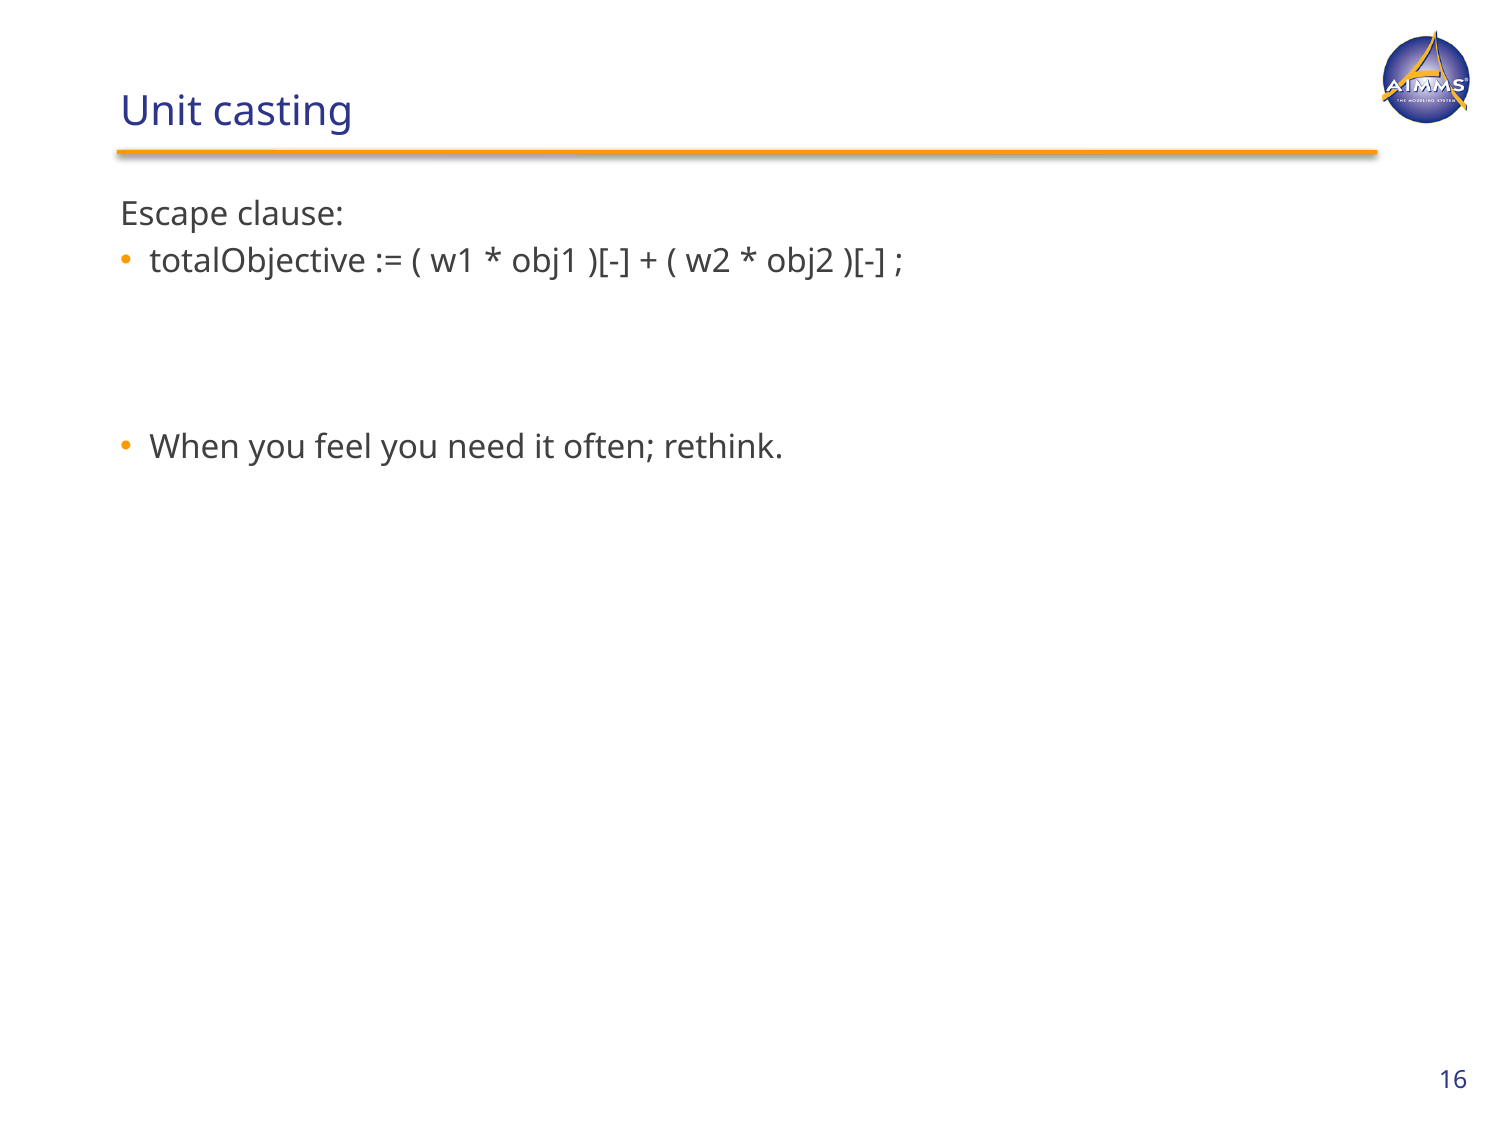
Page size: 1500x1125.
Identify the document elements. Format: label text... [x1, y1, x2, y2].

title Unit casting [104, 71, 1378, 146]
picture [1377, 23, 1474, 129]
list Escape clause: totalObjective := ( w1 * obj1 )[-] + ( w2 * obj2 )[-] ; When you feel you need it often; rethink. [104, 184, 1378, 1018]
slide_number 16 [1132, 1050, 1483, 1111]
